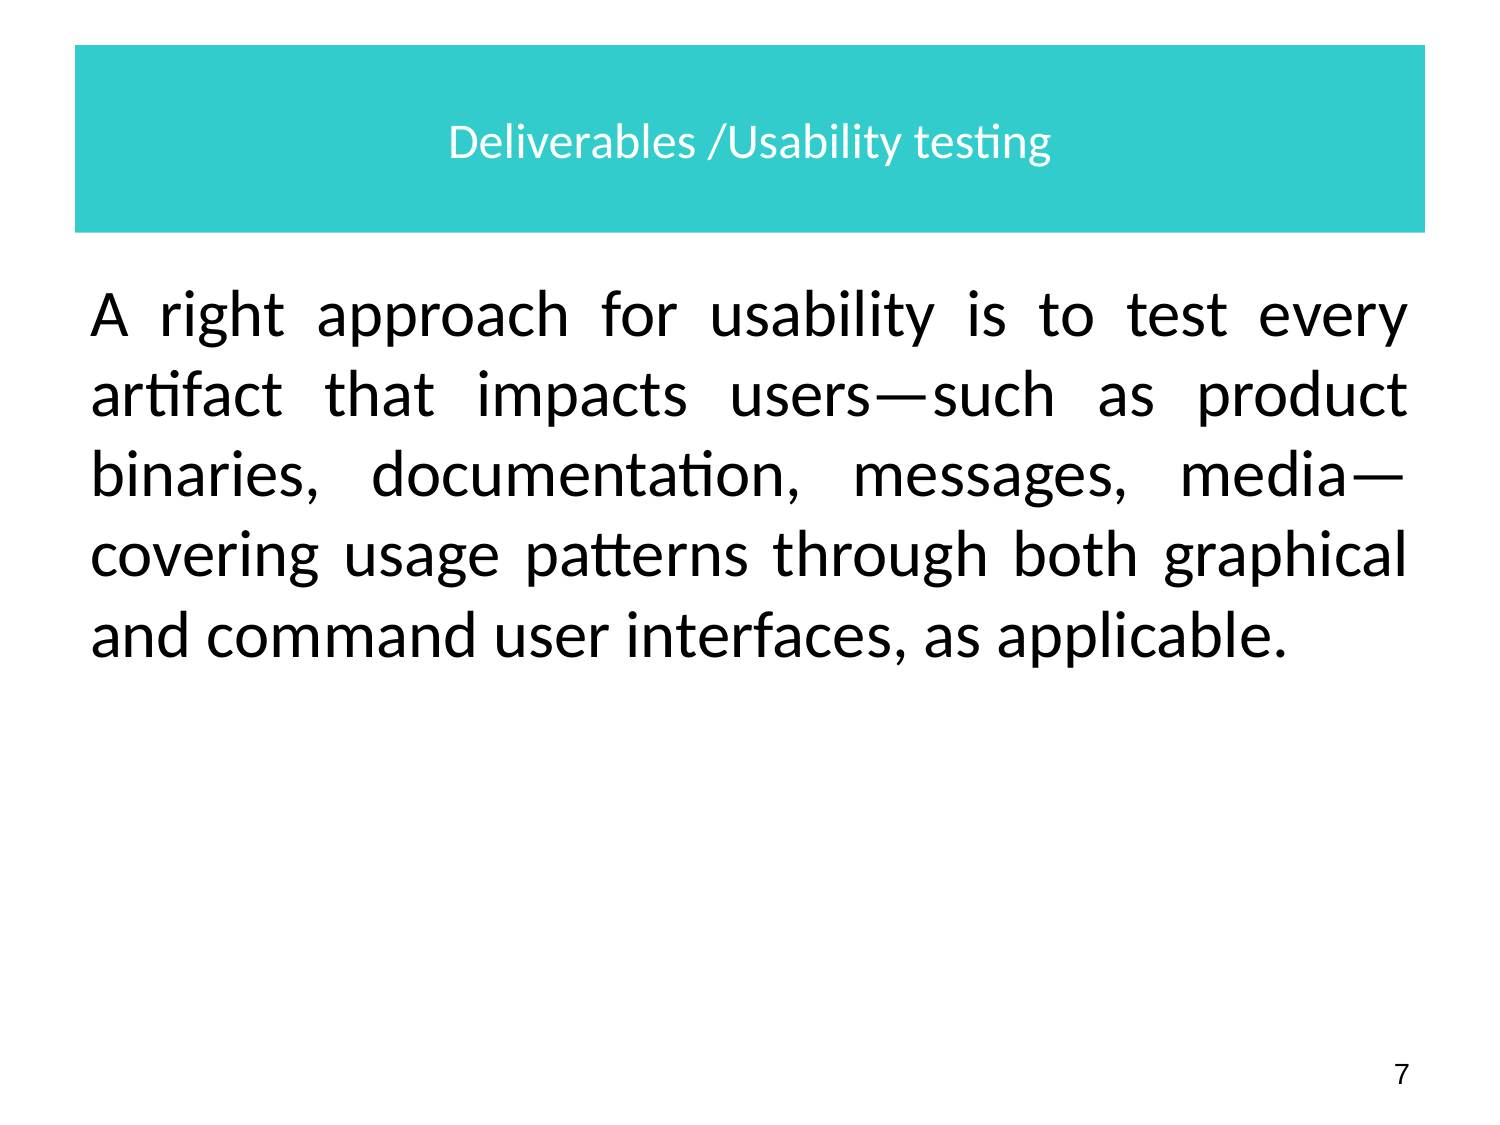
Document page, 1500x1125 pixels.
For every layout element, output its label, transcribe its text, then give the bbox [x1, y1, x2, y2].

list A right approach for usability is to test every artifact that impacts users—such as product binaries, documentation, messages, media—covering usage patterns through both graphical and command user interfaces, as applicable. [75, 262, 1425, 1005]
title Deliverables /Usability testing [75, 45, 1425, 233]
slide_number ‹#› [1074, 1042, 1425, 1103]
